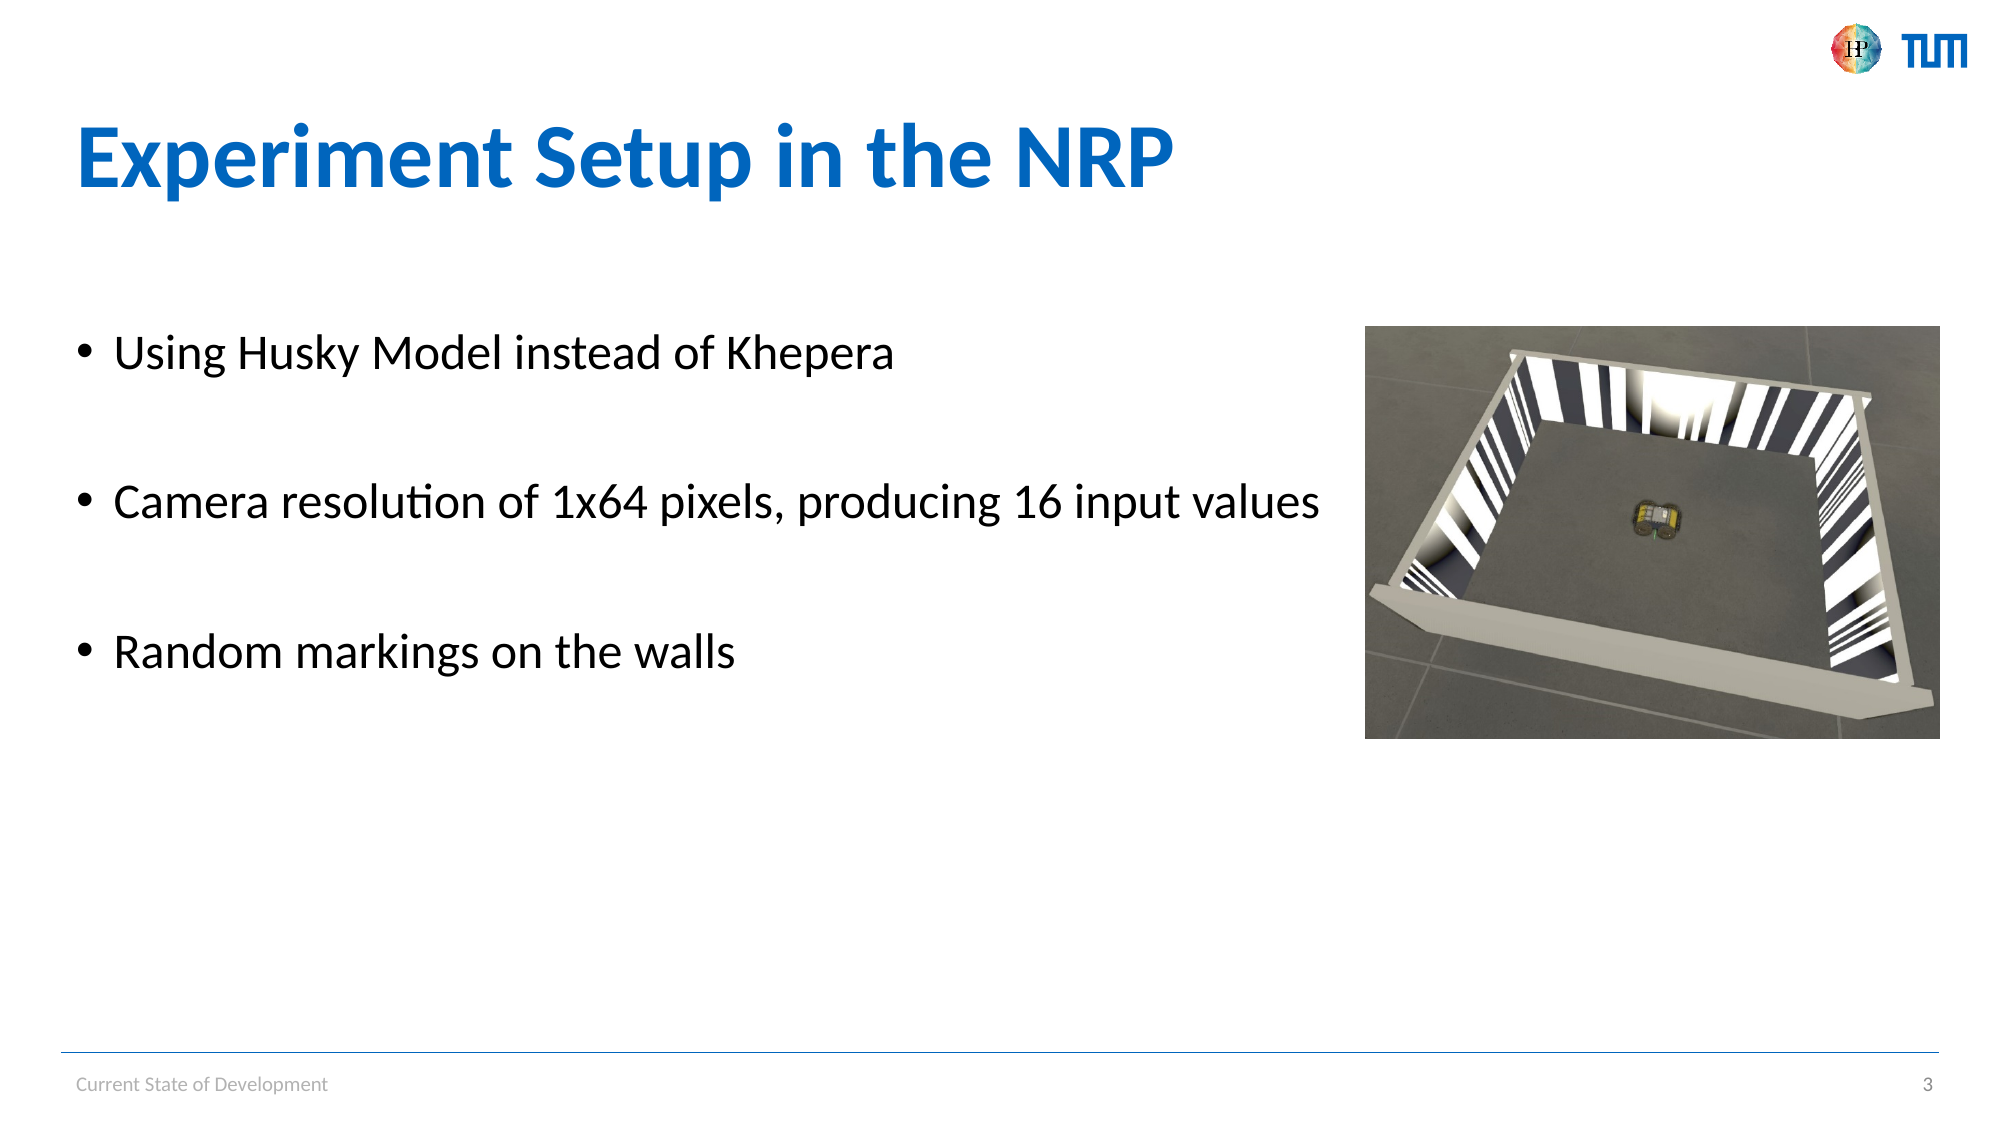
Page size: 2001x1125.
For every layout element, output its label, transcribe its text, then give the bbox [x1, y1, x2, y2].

title Experiment Setup in the NRP [60, 102, 1940, 214]
footer Current State of Development [60, 1065, 1482, 1101]
picture [1824, 23, 1892, 78]
slide_number 3 [1850, 1065, 1940, 1101]
picture [1365, 326, 1940, 739]
list Using Husky Model instead of Khepera Camera resolution of 1x64 pixels, producing 16 input values Random markings on the walls [60, 237, 1940, 1035]
